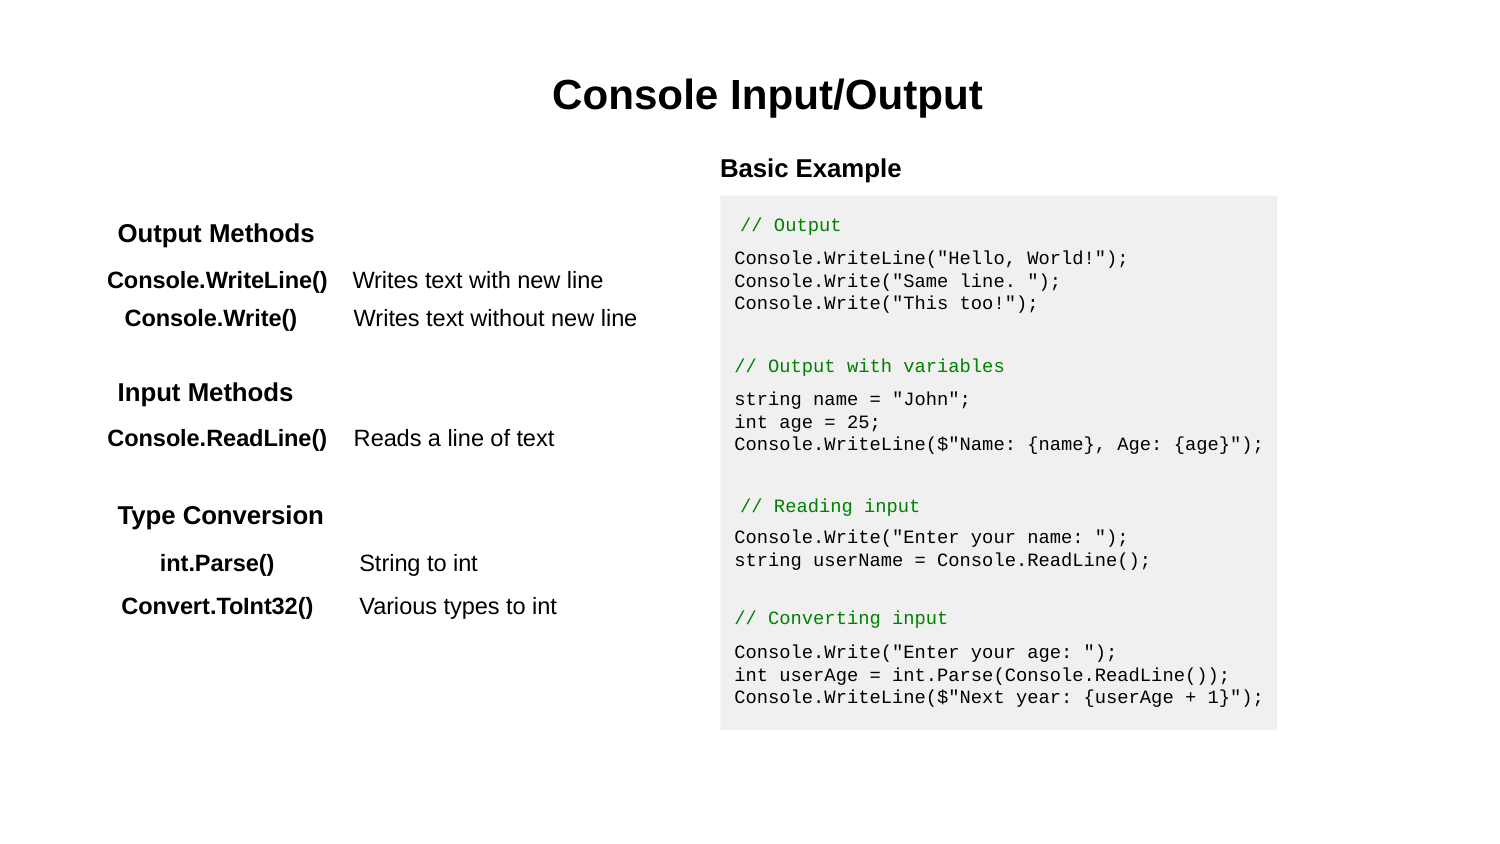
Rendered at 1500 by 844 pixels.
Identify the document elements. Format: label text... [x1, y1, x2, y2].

text_box Console.ReadLine() [107, 423, 328, 452]
text_box Console.Write("Enter your name: "); string userName = Console.ReadLine(); [734, 524, 1163, 570]
text_box Various types to int [359, 590, 558, 619]
text_box Console Input/Output [246, 67, 1289, 118]
text_box // Output [740, 212, 842, 235]
text_box Console.WriteLine() [107, 264, 328, 293]
text_box Type Conversion [117, 498, 569, 530]
text_box Convert.ToInt32() [121, 590, 314, 619]
text_box Input Methods [117, 375, 569, 407]
text_box Console.WriteLine("Hello, World!"); Console.Write("Same line. "); Console.Write("This too!"); [734, 246, 1140, 314]
text_box // Output with variables [734, 353, 1017, 376]
text_box Basic Example [720, 151, 1289, 183]
text_box Reads a line of text [353, 423, 566, 452]
text_box Console.Write() [124, 302, 298, 331]
text_box Writes text without new line [353, 302, 665, 331]
text_box Output Methods [117, 217, 569, 249]
text_box // Reading input [740, 493, 921, 517]
text_box string name = "John"; int age = 25; Console.WriteLine($"Name: {name}, Age: {age}"); [734, 386, 1275, 455]
text_box String to int [359, 548, 479, 577]
text_box [720, 195, 1278, 731]
text_box int.Parse() [159, 548, 275, 577]
text_box Console.Write("Enter your age: "); int userAge = int.Parse(Console.ReadLine()); Console.WriteLine($"Next year: {userAge + 1}"); [734, 639, 1275, 708]
text_box // Converting input [734, 606, 960, 629]
text_box Writes text with new line [352, 264, 694, 294]
